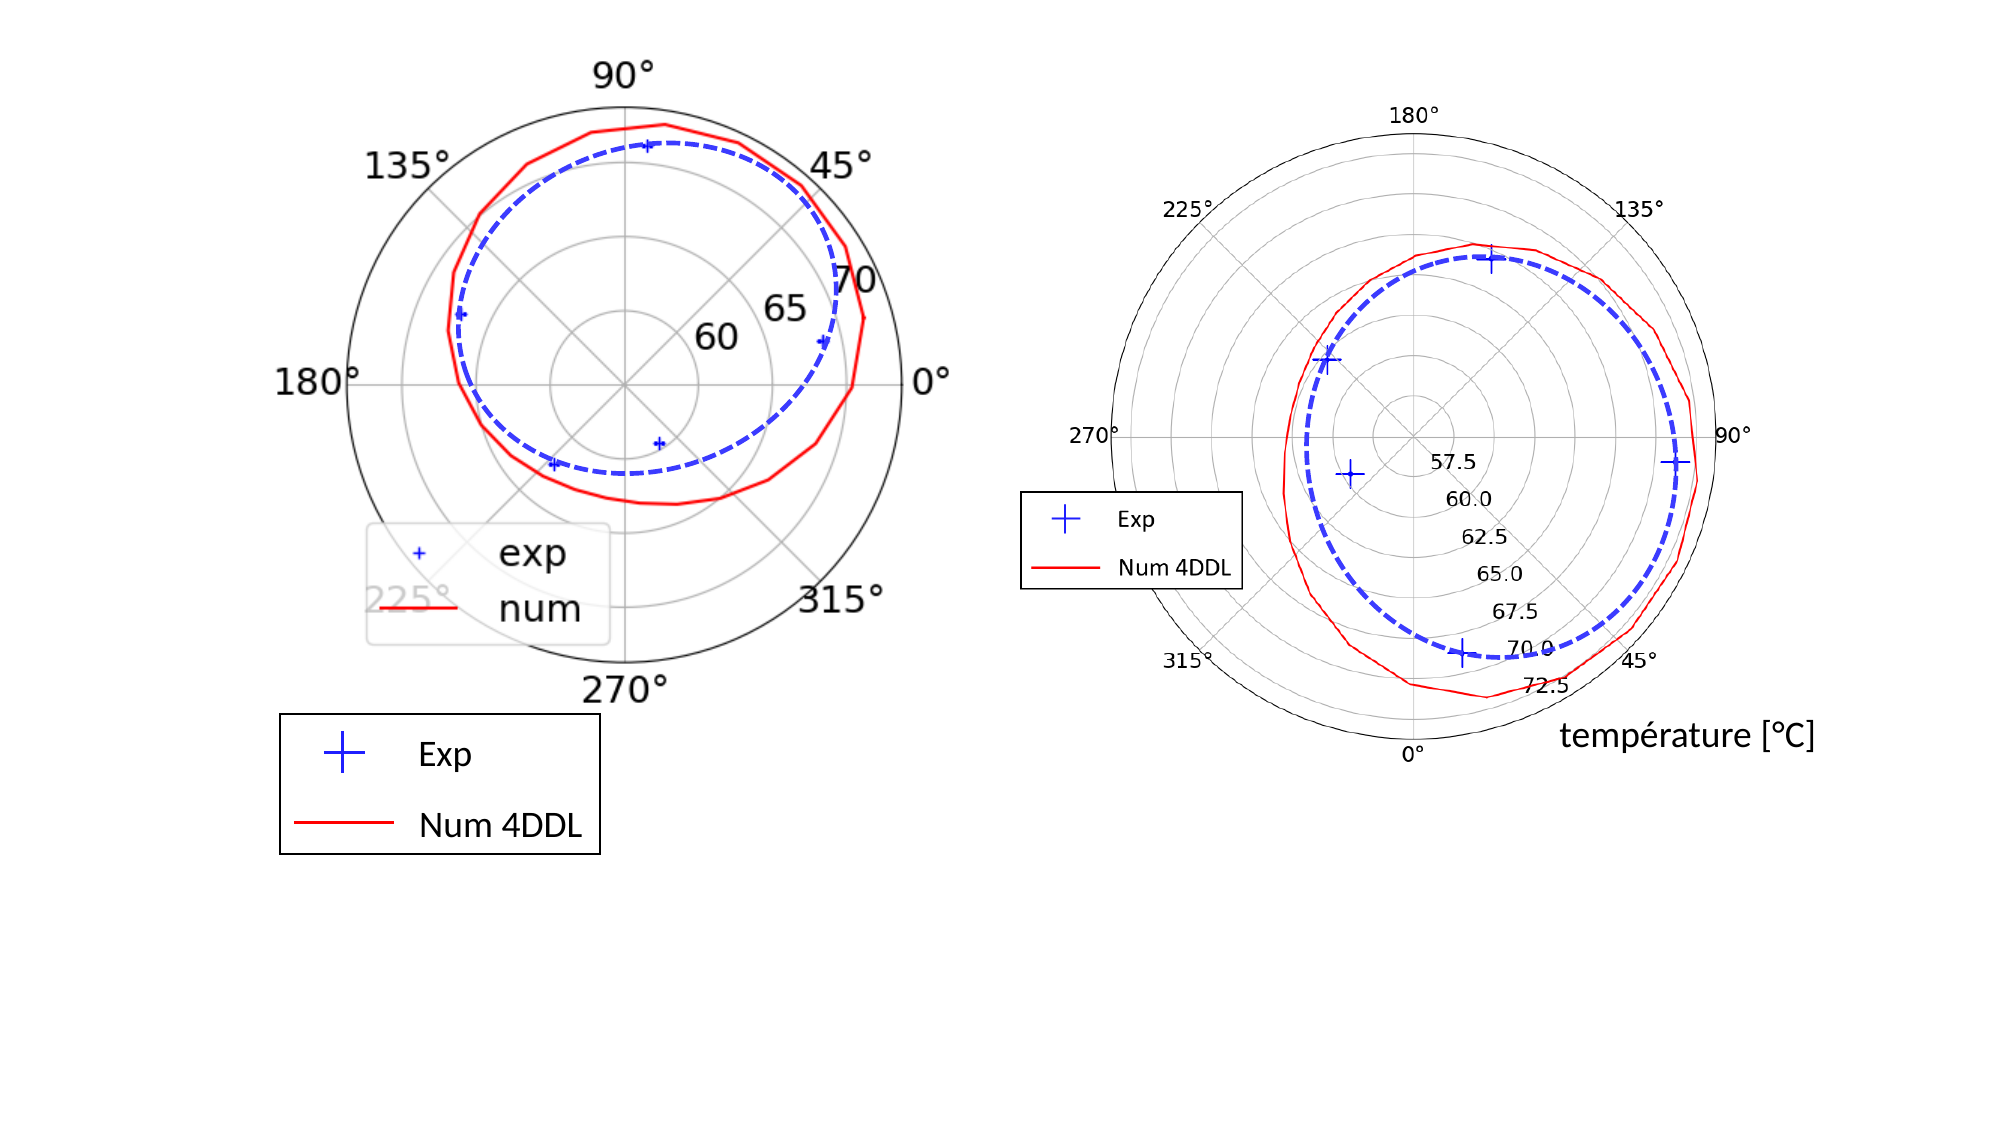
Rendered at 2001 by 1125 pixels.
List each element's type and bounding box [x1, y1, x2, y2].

picture [268, 43, 954, 710]
text_box [1020, 90, 1833, 771]
text_box [279, 714, 648, 854]
